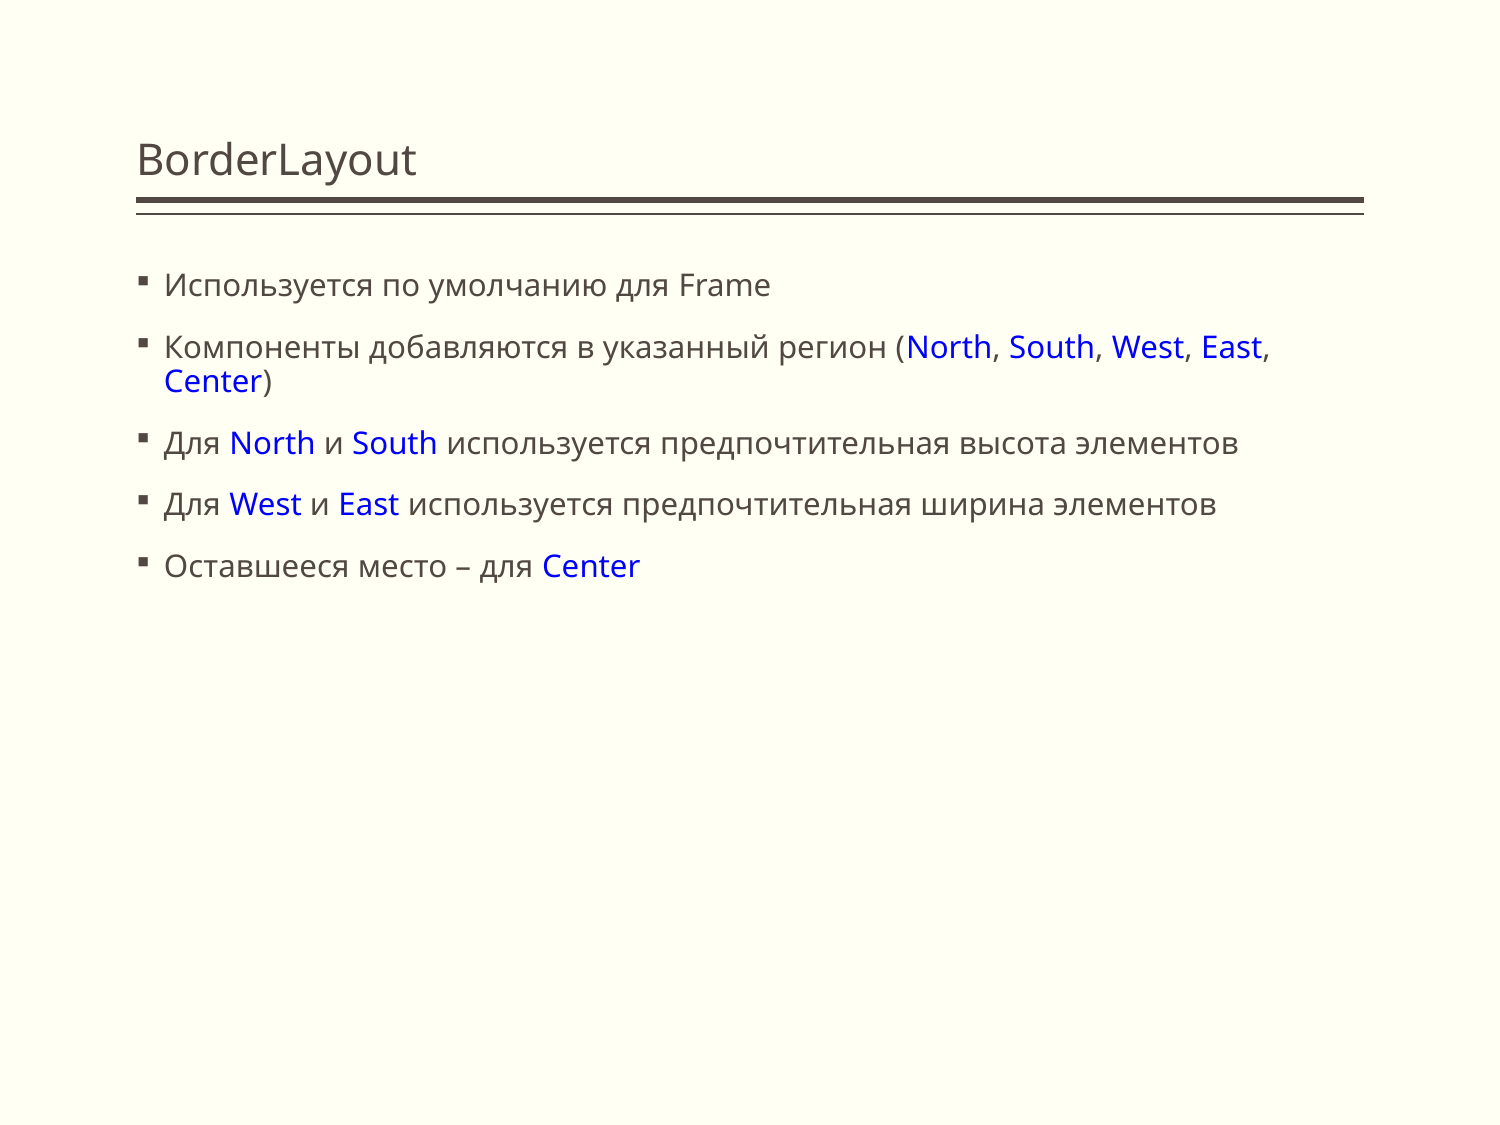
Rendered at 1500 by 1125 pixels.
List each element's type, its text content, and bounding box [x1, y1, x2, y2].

list Используется по умолчанию для Frame Компоненты добавляются в указанный регион (North, South, West, East, Center) Для North и South используется предпочтительная высота элементов Для West и East используется предпочтительная ширина элементов Оставшееся место – для Center [135, 262, 1364, 1013]
title BorderLayout [135, 12, 1364, 193]
